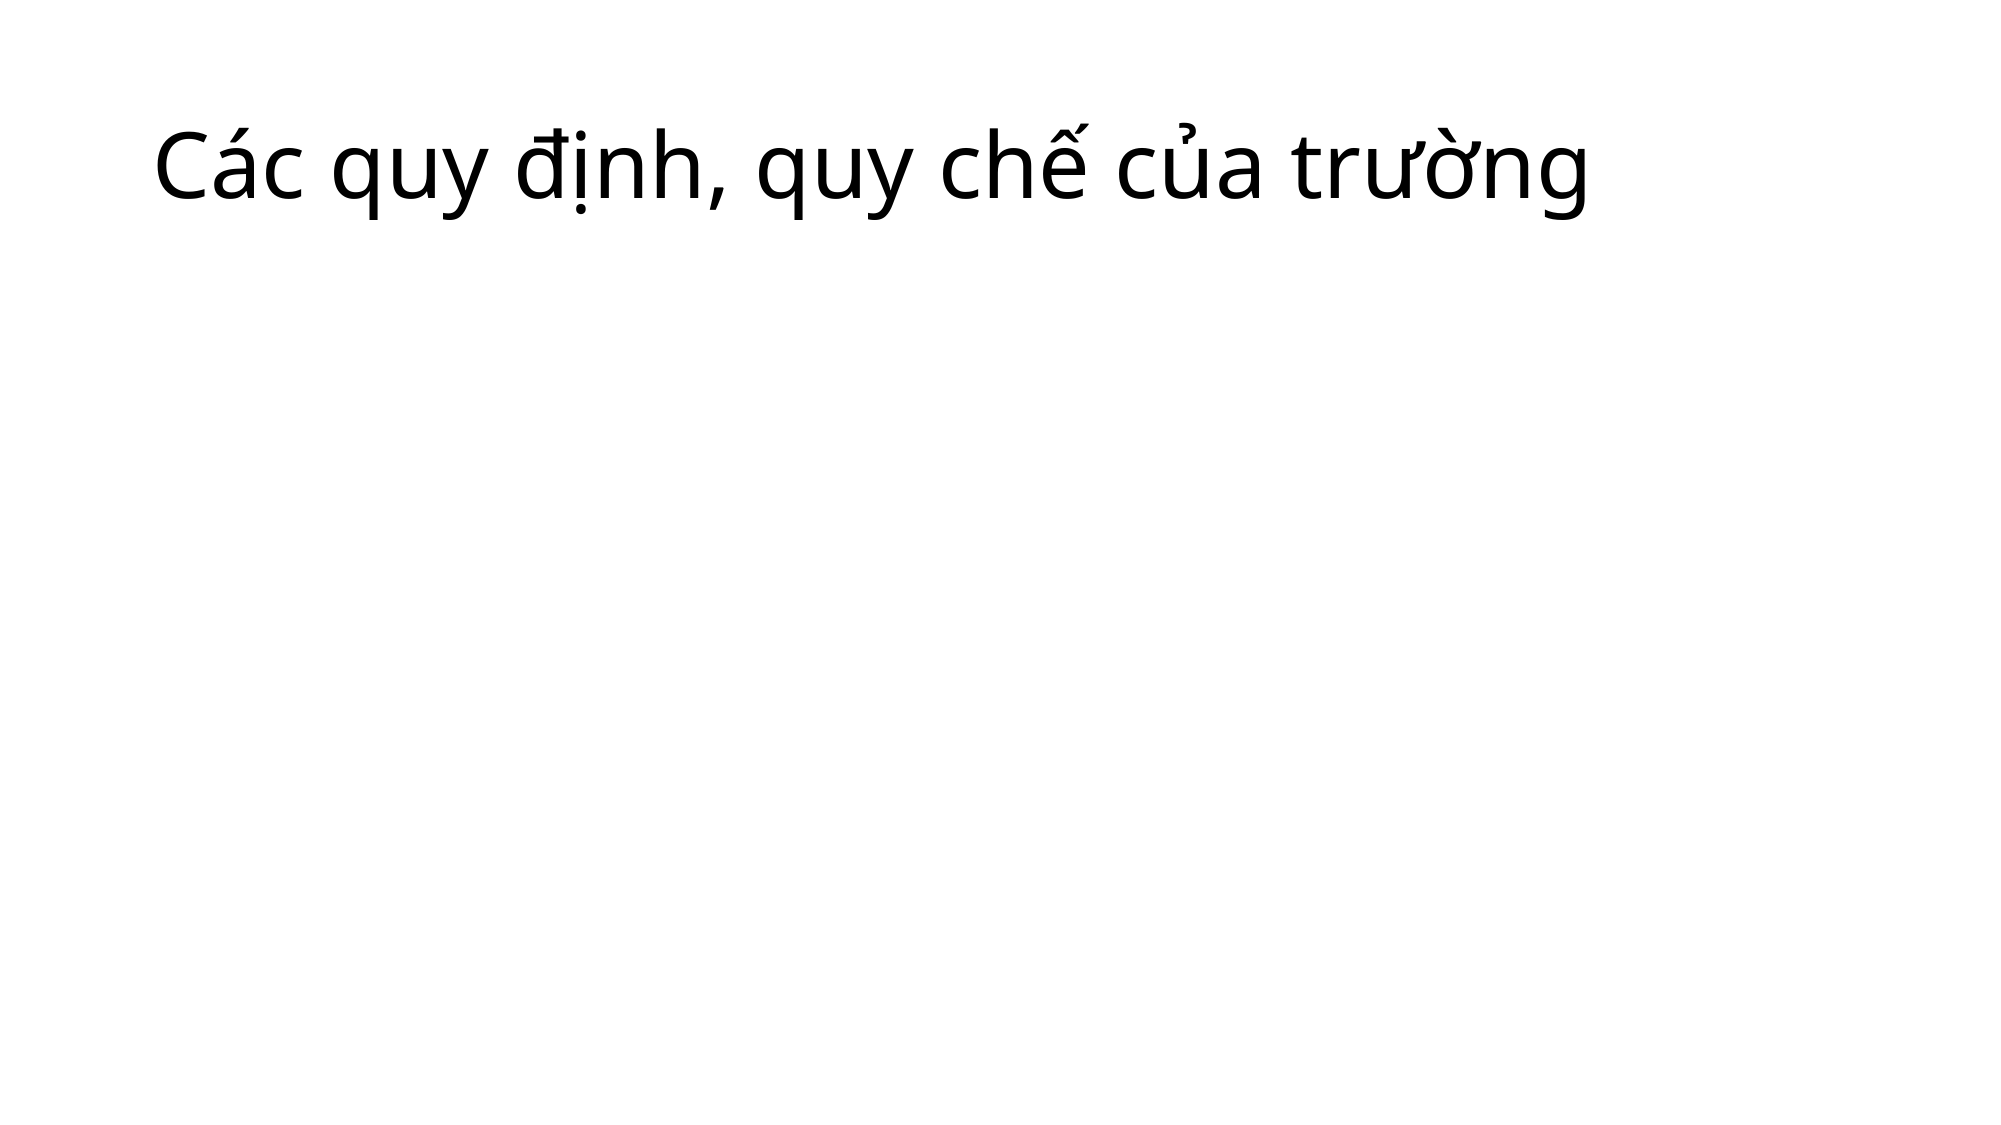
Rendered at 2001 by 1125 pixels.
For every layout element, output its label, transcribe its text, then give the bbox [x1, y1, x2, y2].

title Các quy định, quy chế của trường [137, 59, 1863, 278]
